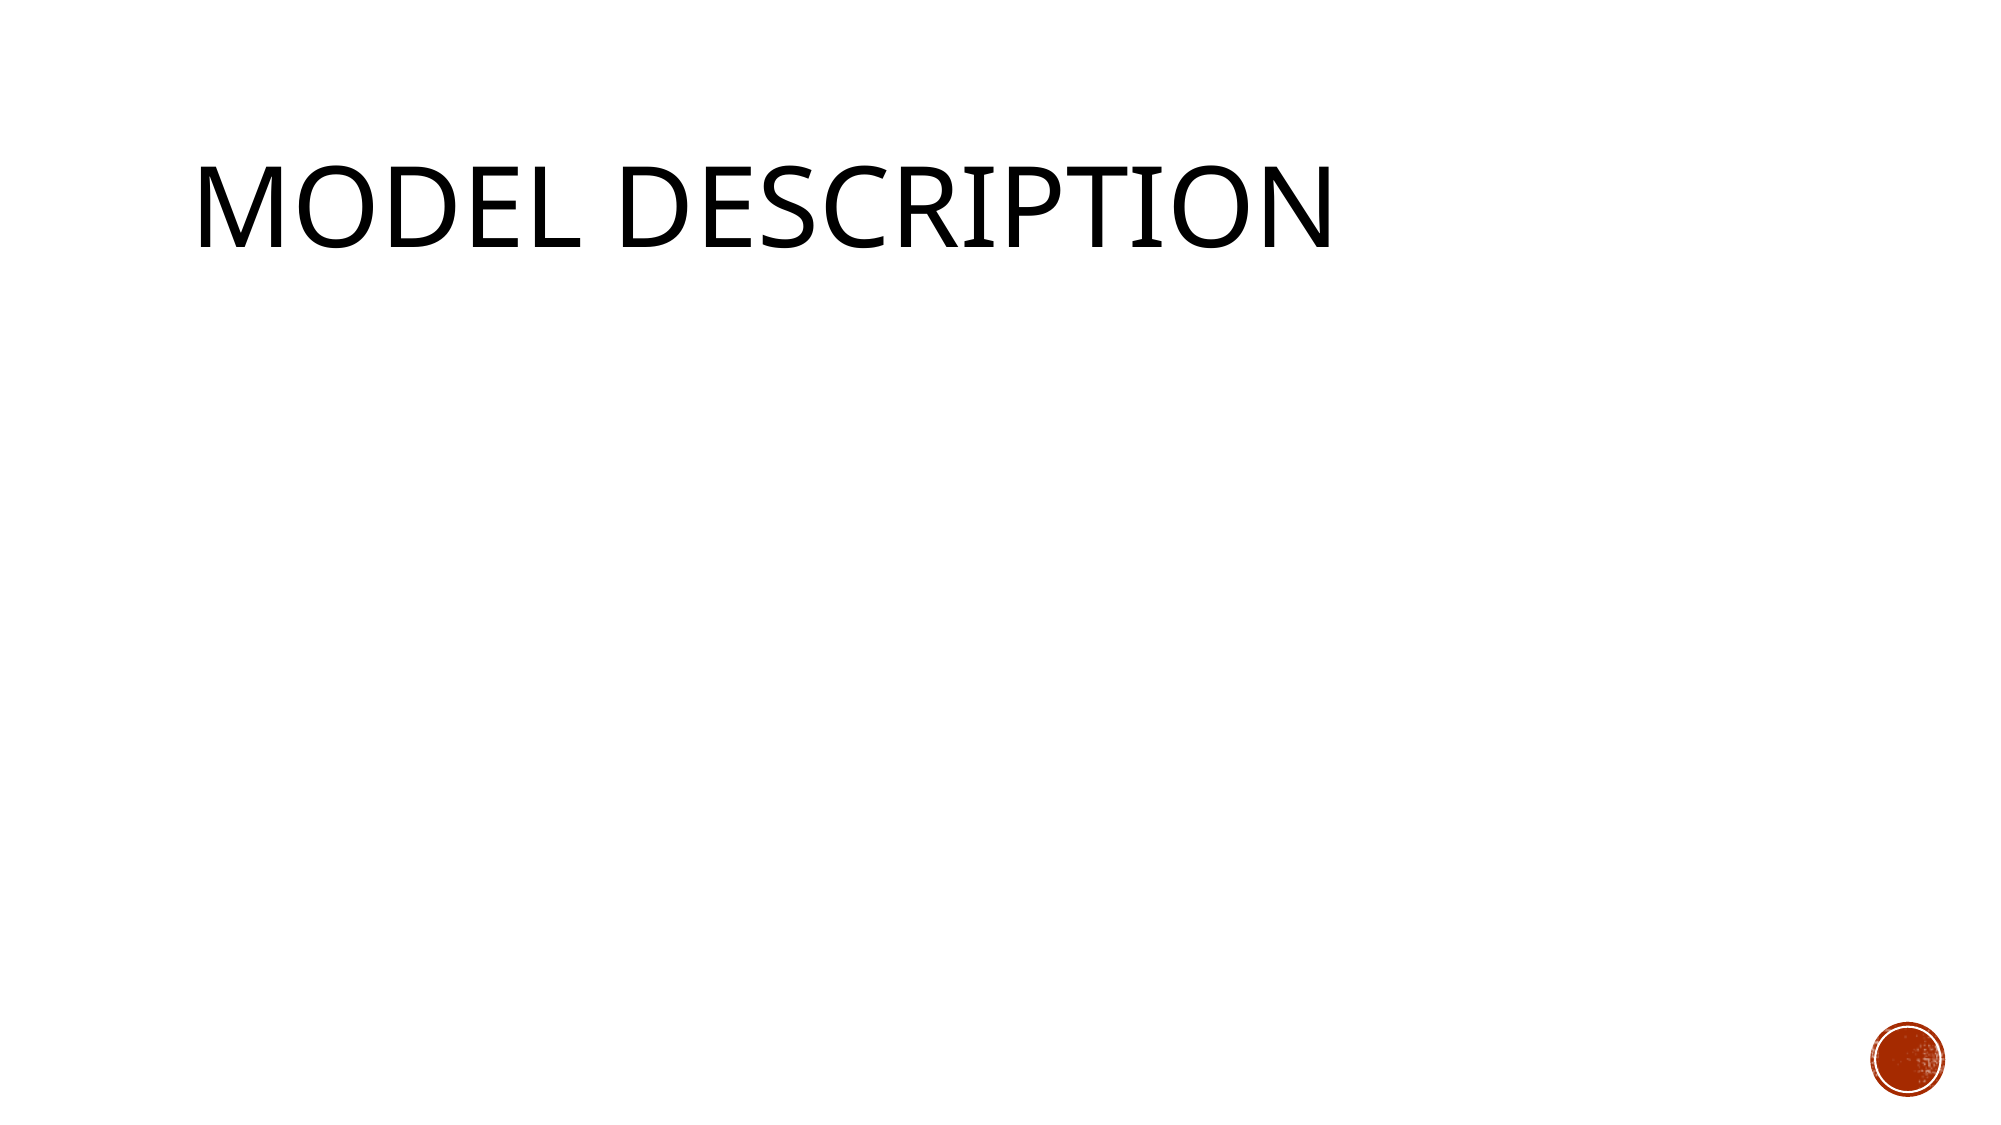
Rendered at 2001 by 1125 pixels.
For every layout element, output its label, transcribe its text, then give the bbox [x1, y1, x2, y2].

title Model description [175, 79, 1826, 344]
